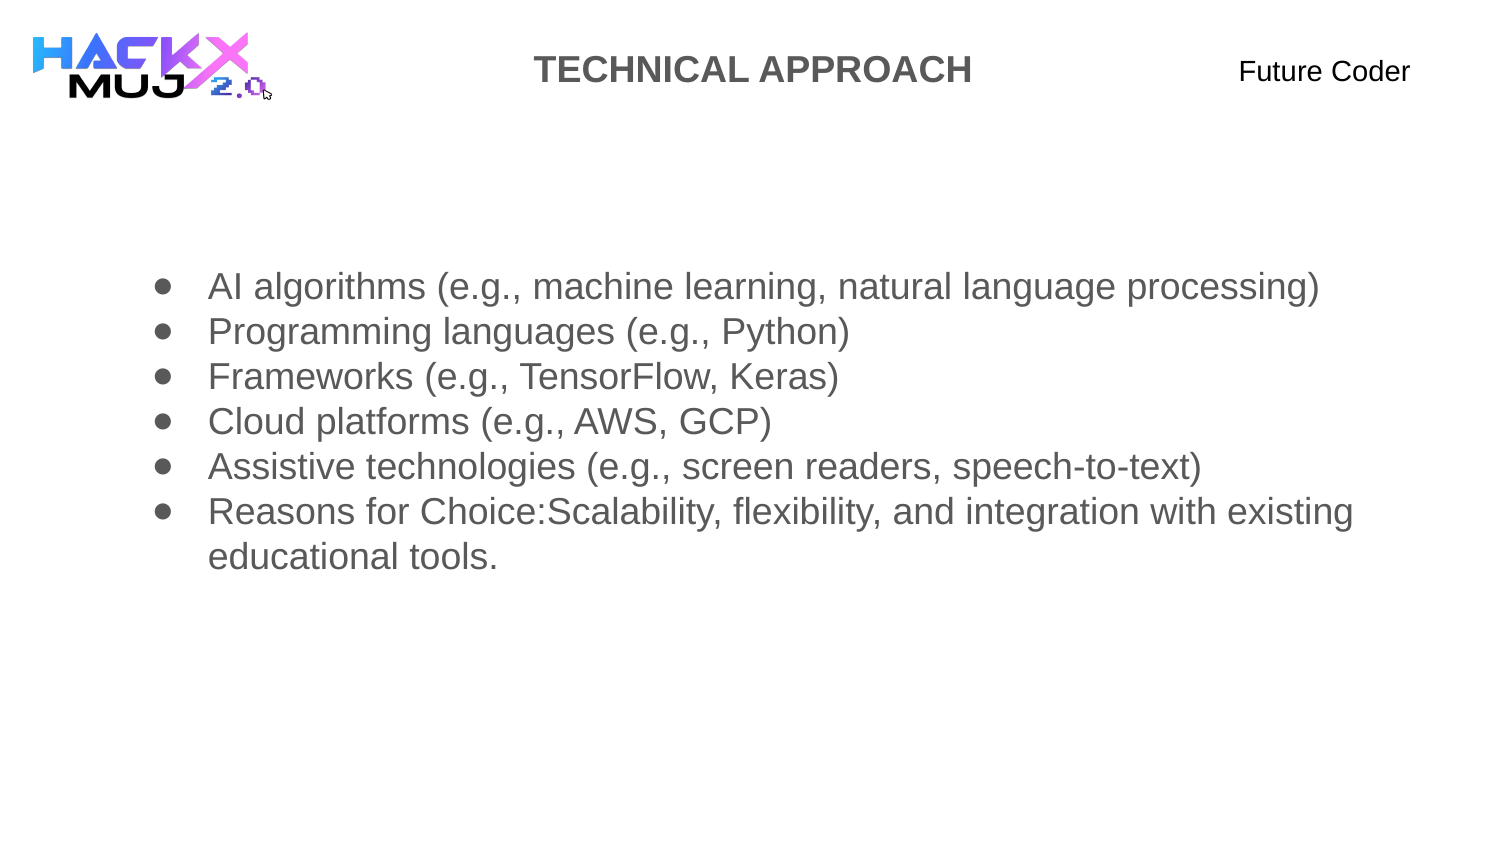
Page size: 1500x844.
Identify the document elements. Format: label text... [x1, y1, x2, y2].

text_box [32, 32, 273, 105]
title Future Coder [1223, 37, 1449, 99]
text_box TECHNICAL APPROACH [518, 30, 1044, 106]
text_box AI algorithms (e.g., machine learning, natural language processing) Programming languages (e.g., Python) Frameworks (e.g., TensorFlow, Keras) Cloud platforms (e.g., AWS, GCP) Assistive technologies (e.g., screen readers, speech-to-text) Reasons for Choice:Scalability, flexibility, and integration with existing educational tools. [117, 246, 1445, 592]
